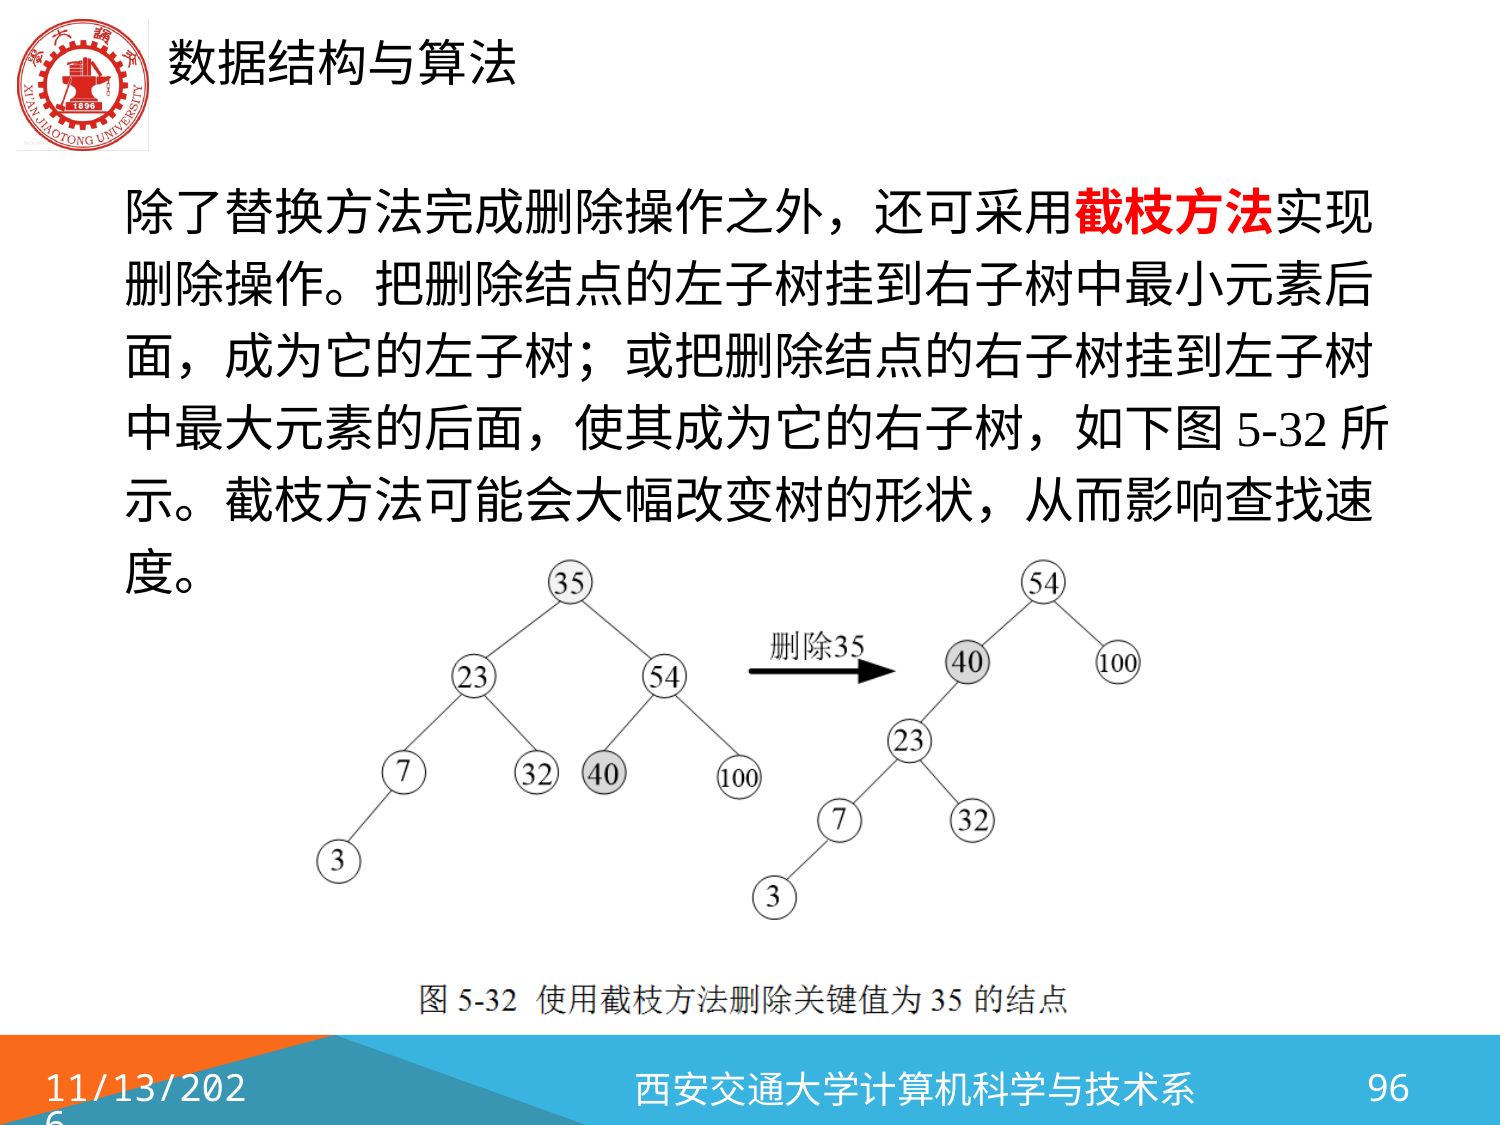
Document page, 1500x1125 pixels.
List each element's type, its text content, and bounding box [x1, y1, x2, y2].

picture [17, 19, 149, 151]
picture [265, 550, 1166, 1024]
list 除了替换方法完成删除操作之外，还可采用截枝方法实现删除操作。把删除结点的左子树挂到右子树中最小元素后面，成为它的左子树；或把删除结点的右子树挂到左子树中最大元素的后面，使其成为它的右子树，如下图5-32所示。截枝方法可能会大幅改变树的形状，从而影响查找速度。 [53, 160, 1436, 855]
